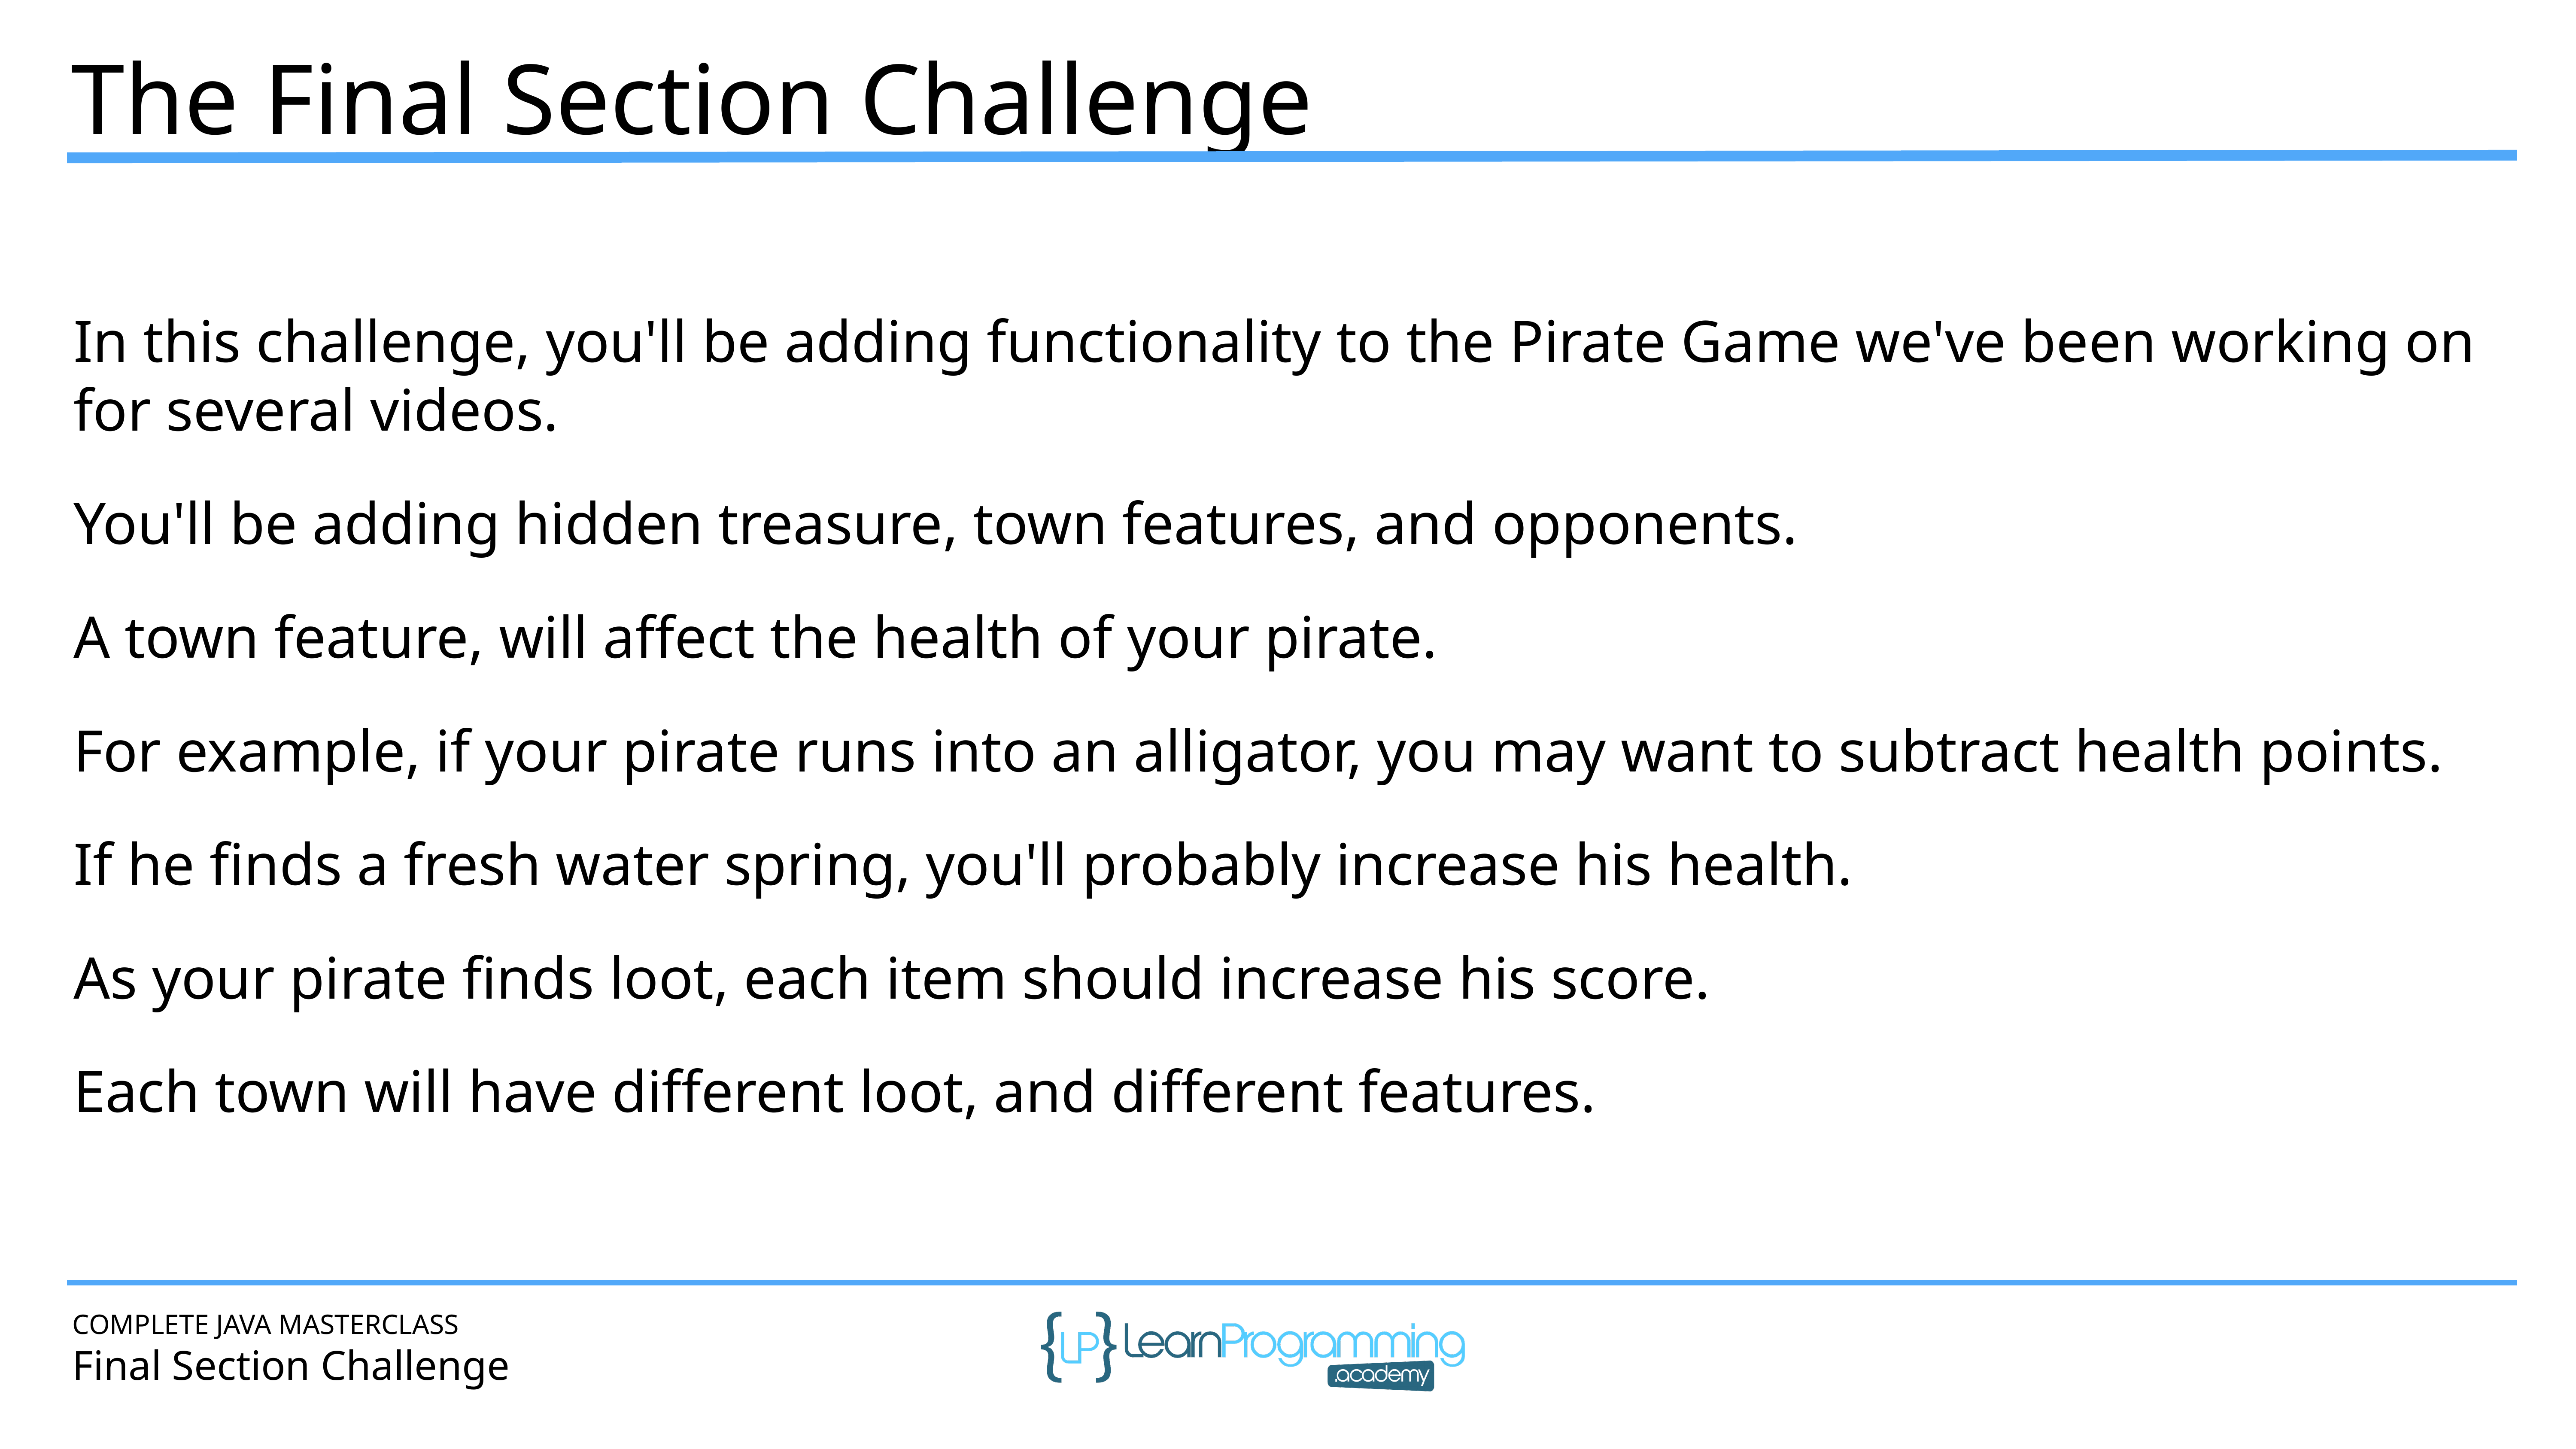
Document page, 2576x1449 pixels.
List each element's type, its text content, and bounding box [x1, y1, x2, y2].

text_box COMPLETE JAVA MASTERCLASS Final Section Challenge [67, 1302, 1030, 1394]
picture [1032, 1302, 1477, 1400]
text_box The Final Section Challenge [65, 32, 1318, 159]
text_box In this challenge, you'll be adding functionality to the Pirate Game we've been working on for several videos. You'll be adding hidden treasure, town features, and opponents. A town feature, will affect the health of your pirate. For example, if your pirate runs into an alligator, you may want to subtract health points. If he finds a fresh water spring, you'll probably increase his health. As your pirate finds loot, each item should increase his score. Each town will have different loot, and different features. [67, 301, 2517, 1139]
